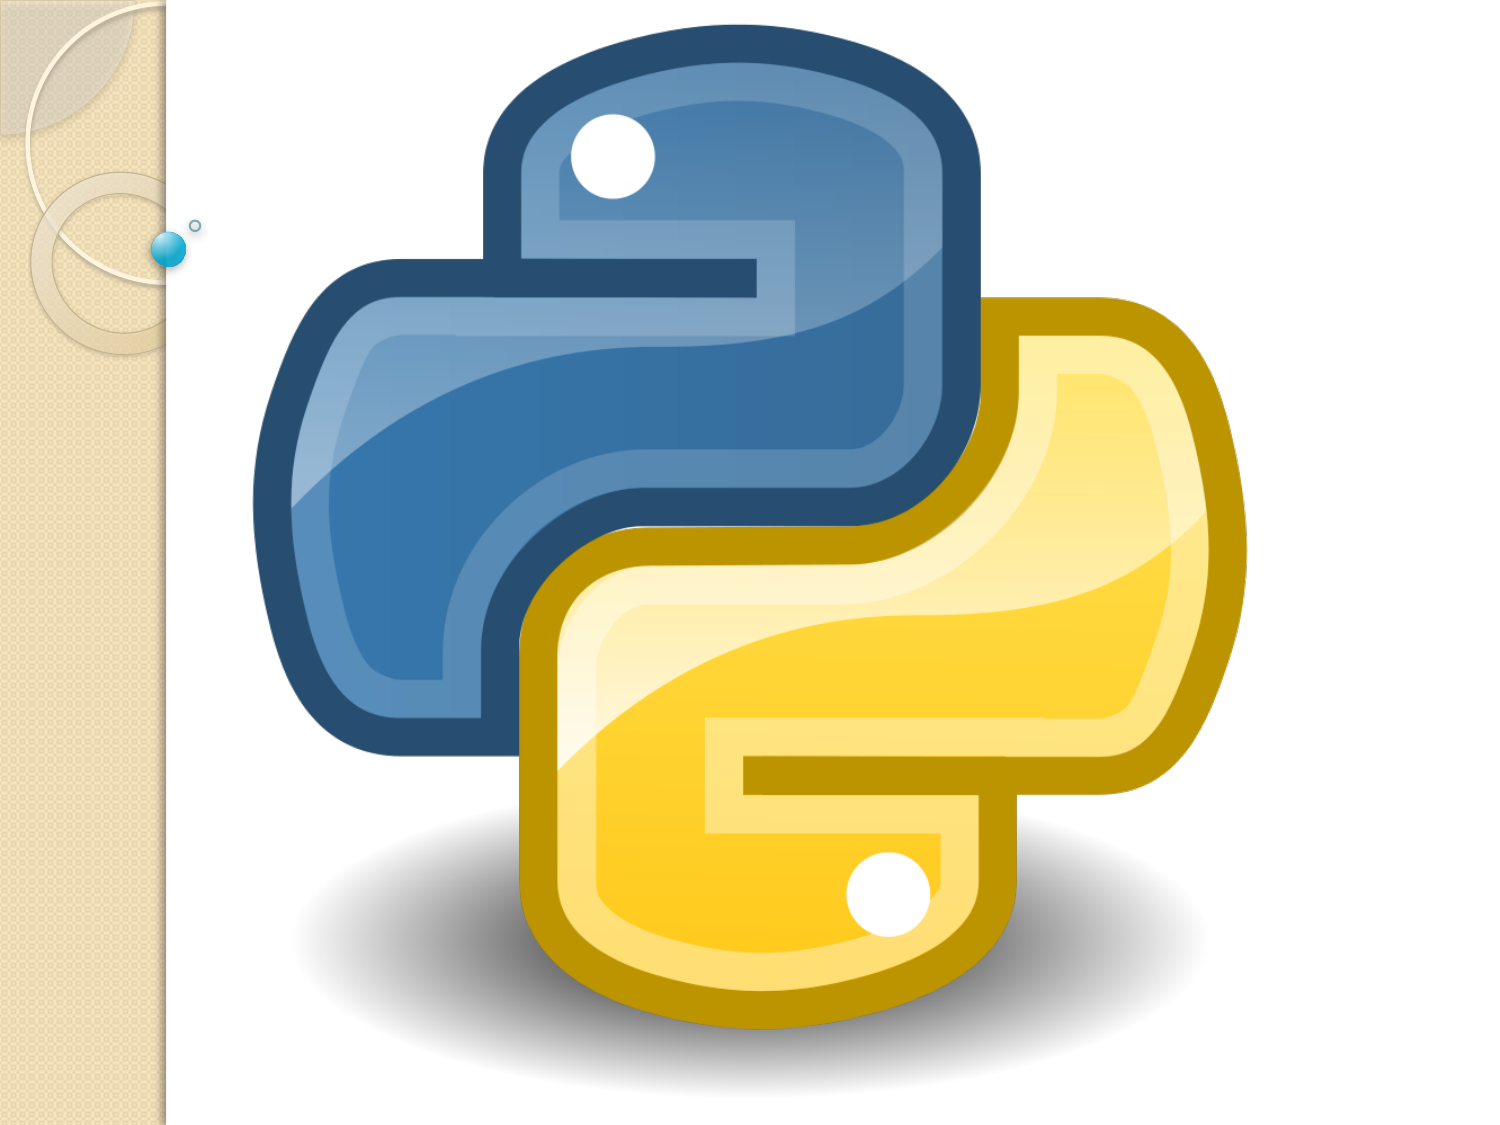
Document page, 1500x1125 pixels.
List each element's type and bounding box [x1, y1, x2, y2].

picture [187, 0, 1313, 1125]
